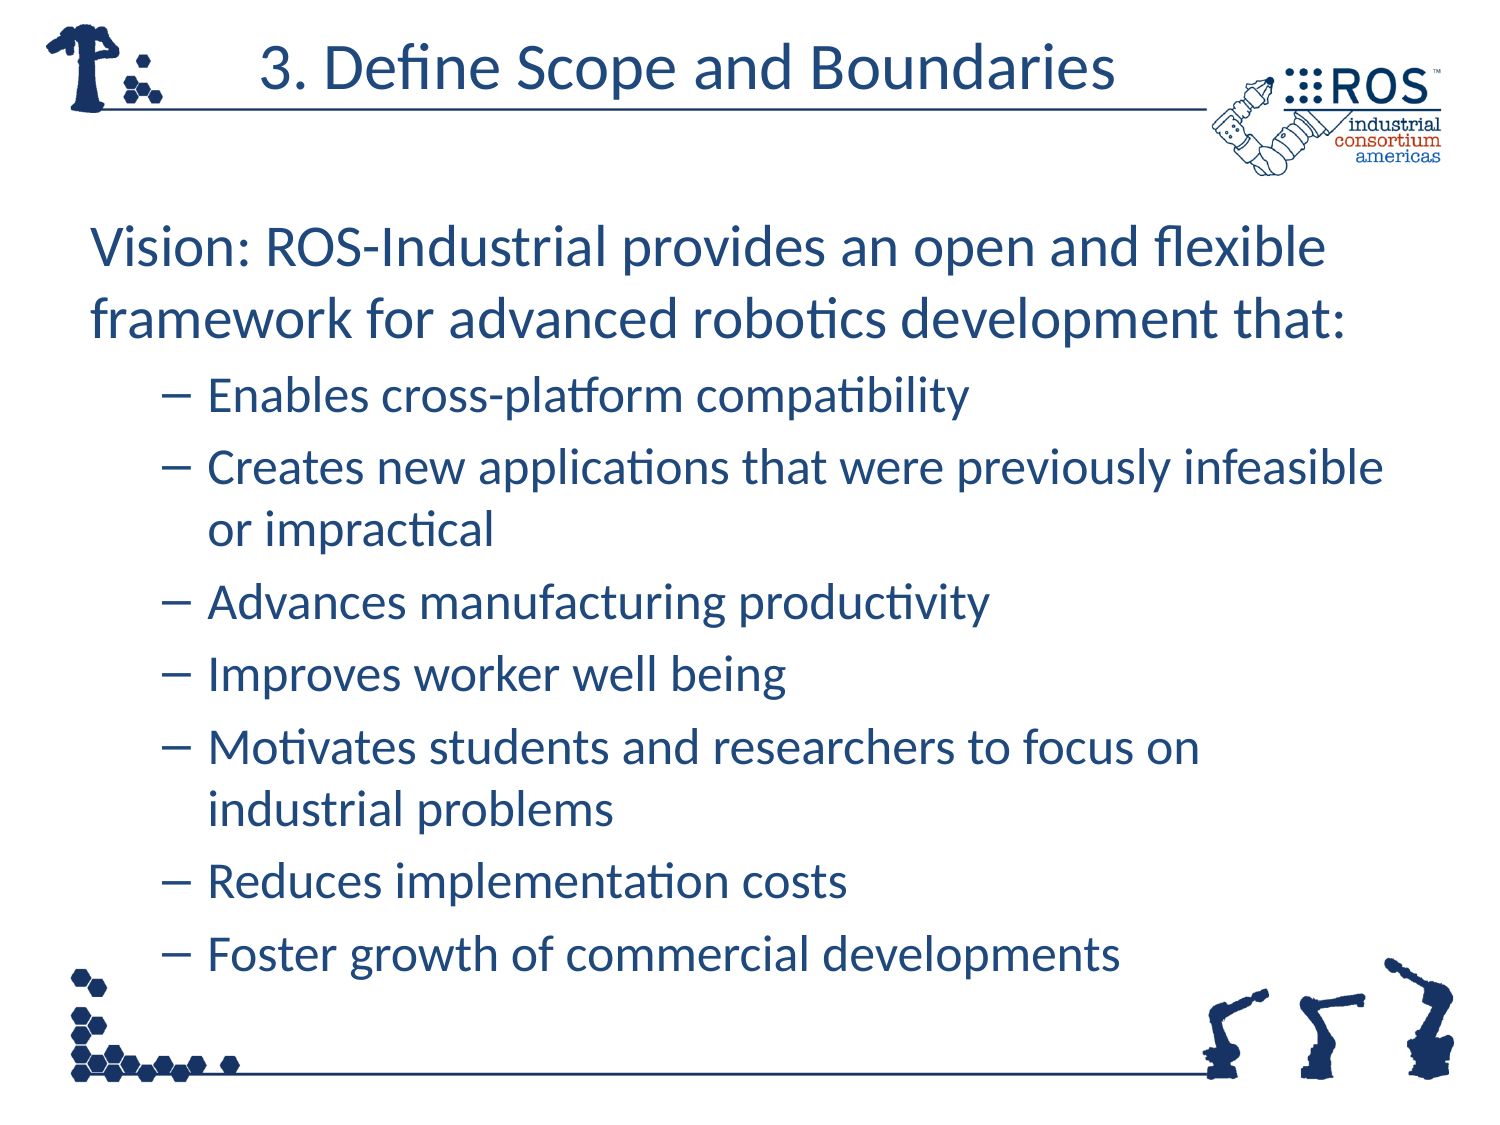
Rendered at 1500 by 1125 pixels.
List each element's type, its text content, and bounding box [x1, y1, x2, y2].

title 3. Define Scope and Boundaries [150, 12, 1225, 113]
list Vision: ROS-Industrial provides an open and flexible framework for advanced robotics development that: Enables cross-platform compatibility Creates new applications that were previously infeasible or impractical Advances manufacturing productivity Improves worker well being Motivates students and researchers to focus on industrial problems Reduces implementation costs Foster growth of commercial developments [75, 200, 1425, 990]
picture [46, 24, 1454, 1101]
